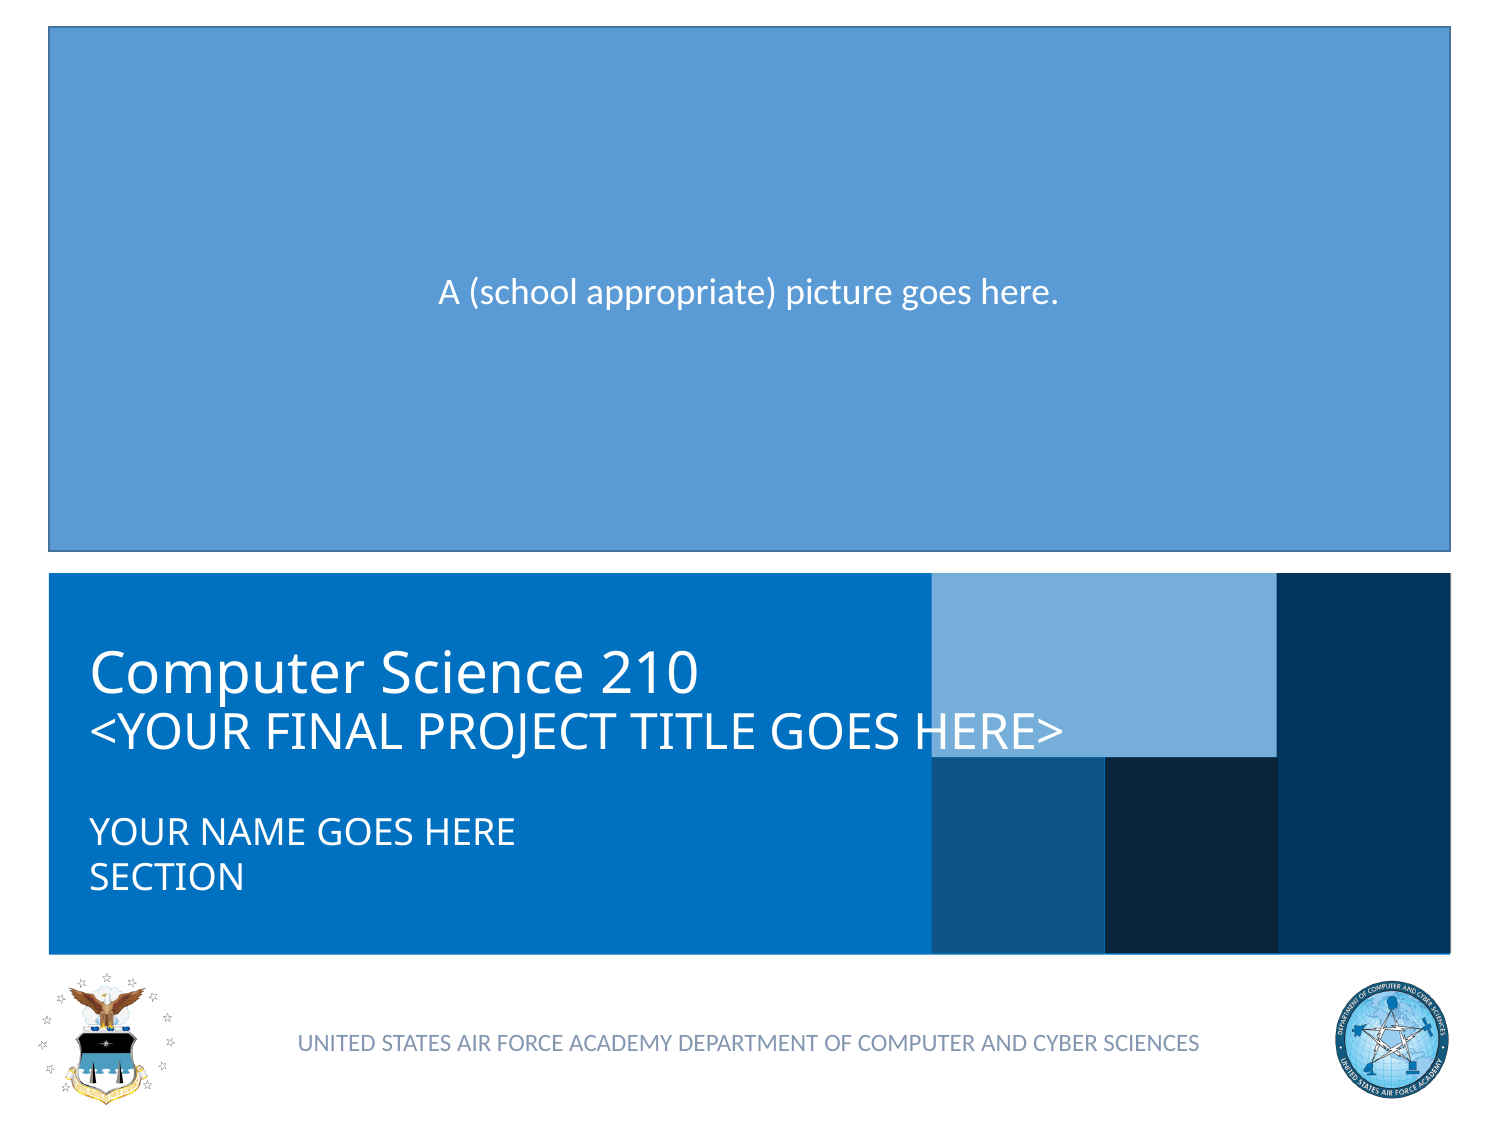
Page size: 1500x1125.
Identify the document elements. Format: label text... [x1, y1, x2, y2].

title Computer Science 210 <YOUR FINAL PROJECT TITLE GOES HERE> [74, 635, 1450, 794]
text_box [931, 570, 1278, 635]
text_box A (school appropriate) picture goes here. [48, 26, 1451, 552]
picture [38, 973, 175, 1105]
picture [1332, 978, 1450, 1099]
subtitle YOUR NAME GOES HERE SECTION [74, 799, 968, 917]
